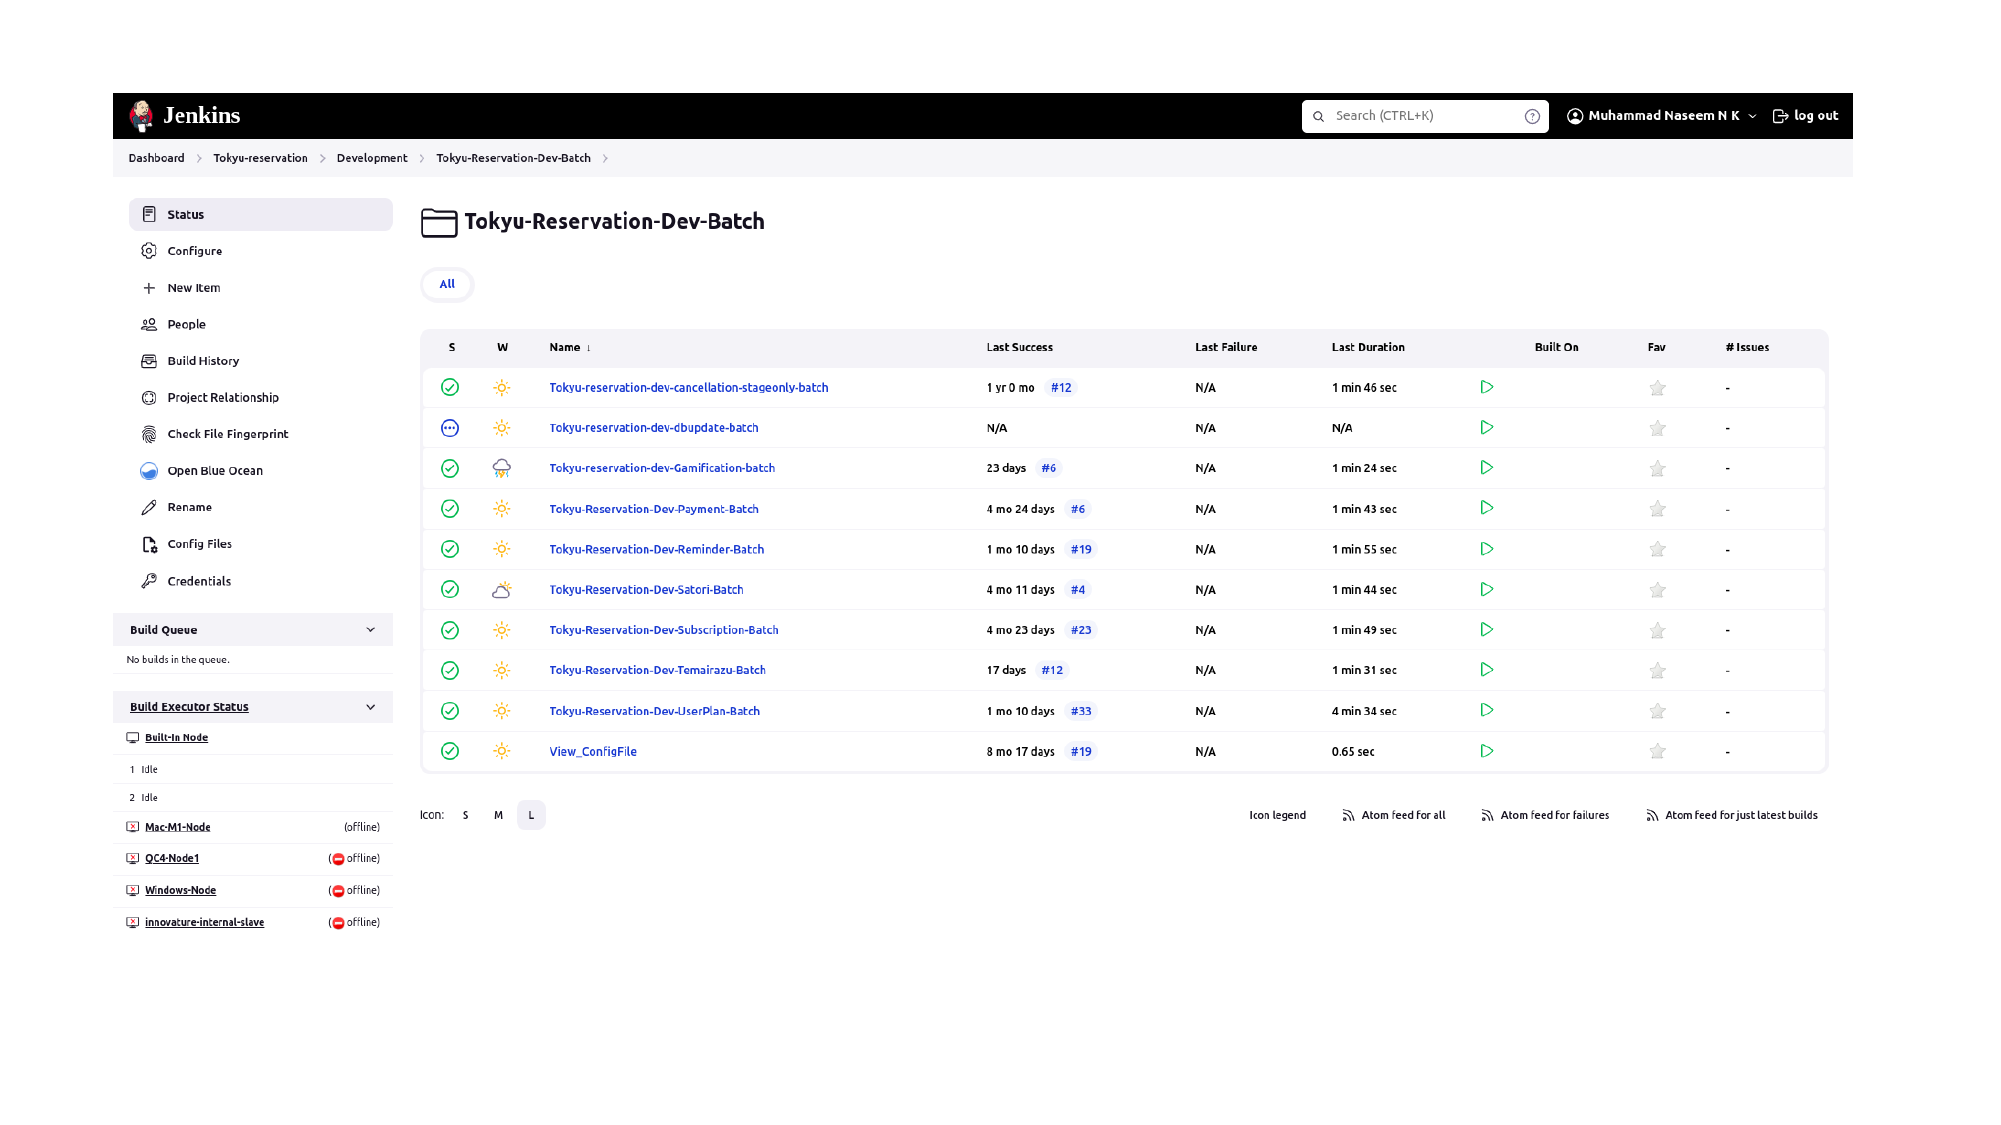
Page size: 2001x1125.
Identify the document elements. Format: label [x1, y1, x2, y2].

list [113, 92, 1853, 939]
